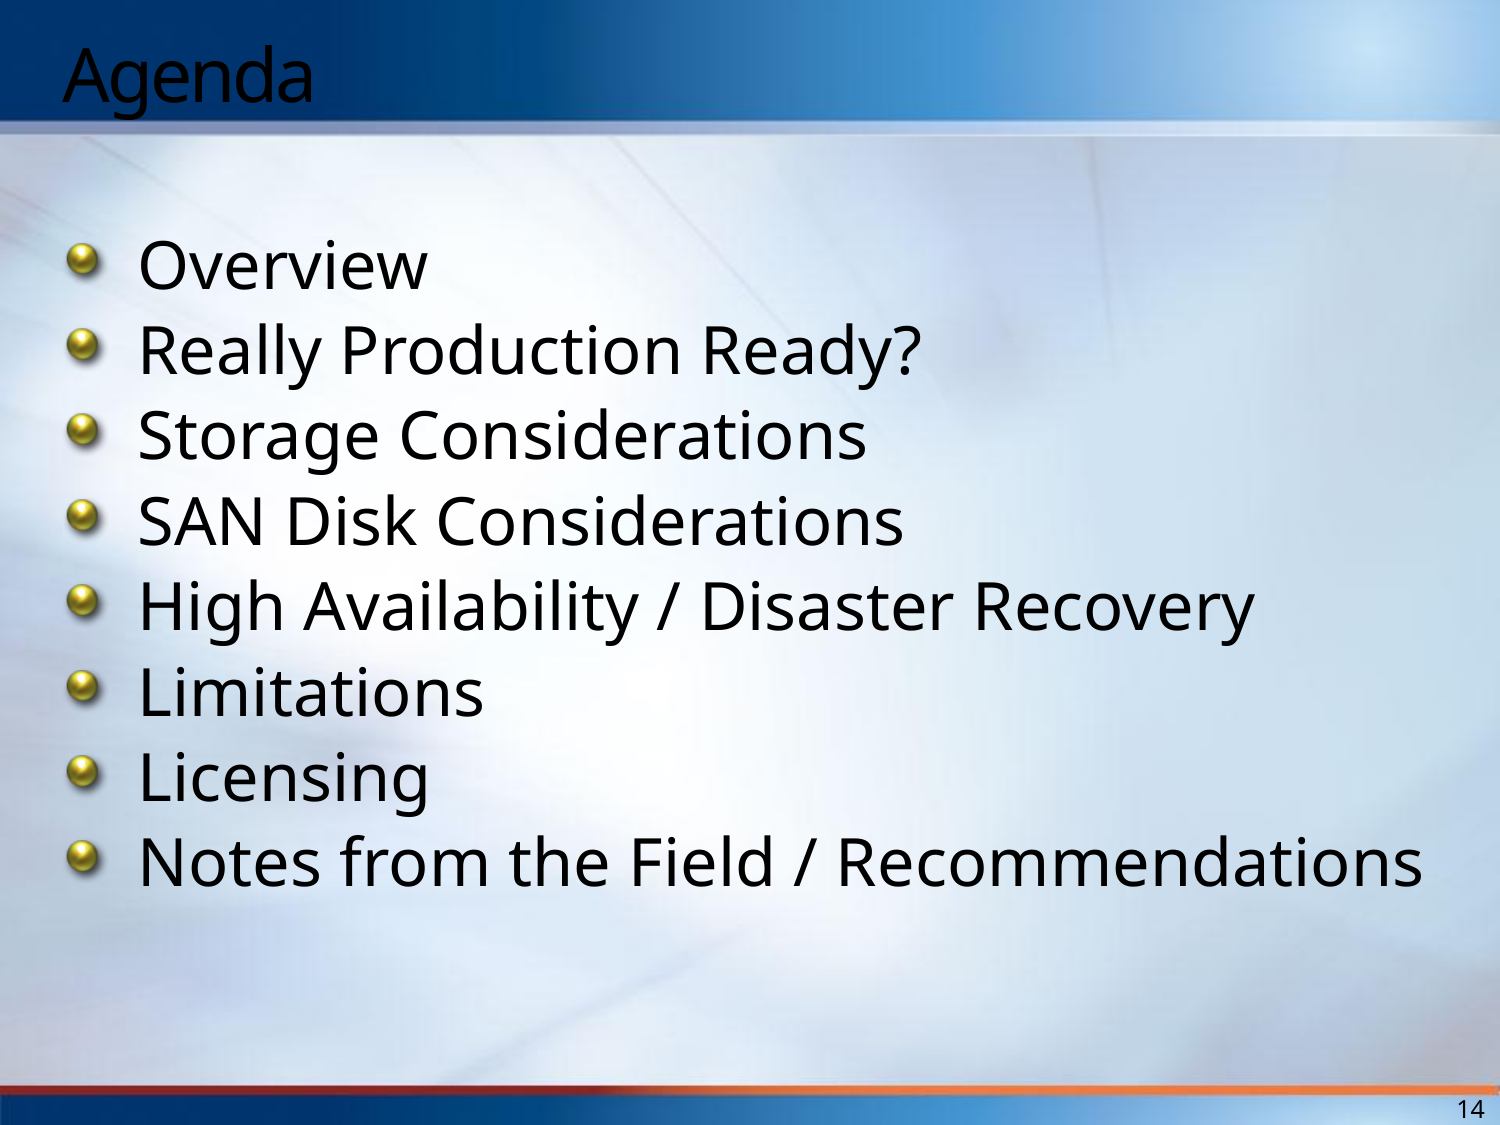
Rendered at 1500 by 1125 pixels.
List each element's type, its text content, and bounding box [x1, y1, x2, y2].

title Agenda [62, 37, 1438, 120]
list Overview Really Production Ready? Storage Considerations SAN Disk Considerations High Availability / Disaster Recovery Limitations Licensing Notes from the Field / Recommendations [62, 231, 1438, 1090]
slide_number 14 [1437, 1080, 1500, 1125]
picture [0, 0, 1500, 1125]
